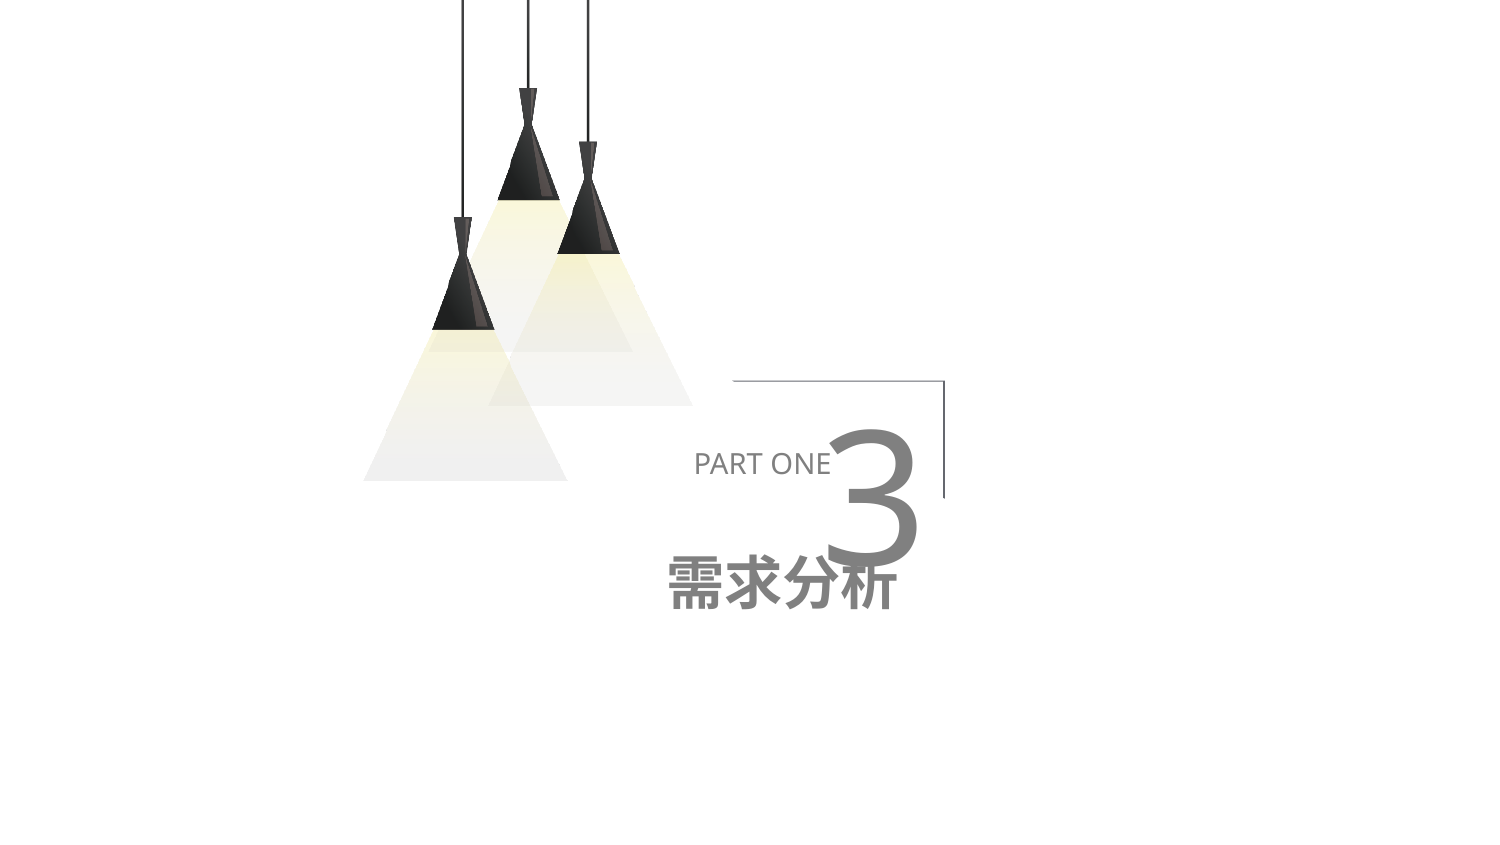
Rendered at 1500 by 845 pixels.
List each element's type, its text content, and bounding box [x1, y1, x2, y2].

text_box 3 [791, 372, 957, 609]
text_box PART ONE [702, 439, 876, 486]
picture [354, 0, 698, 499]
text_box 需求分析 [449, 540, 1117, 622]
text_box [730, 378, 947, 501]
